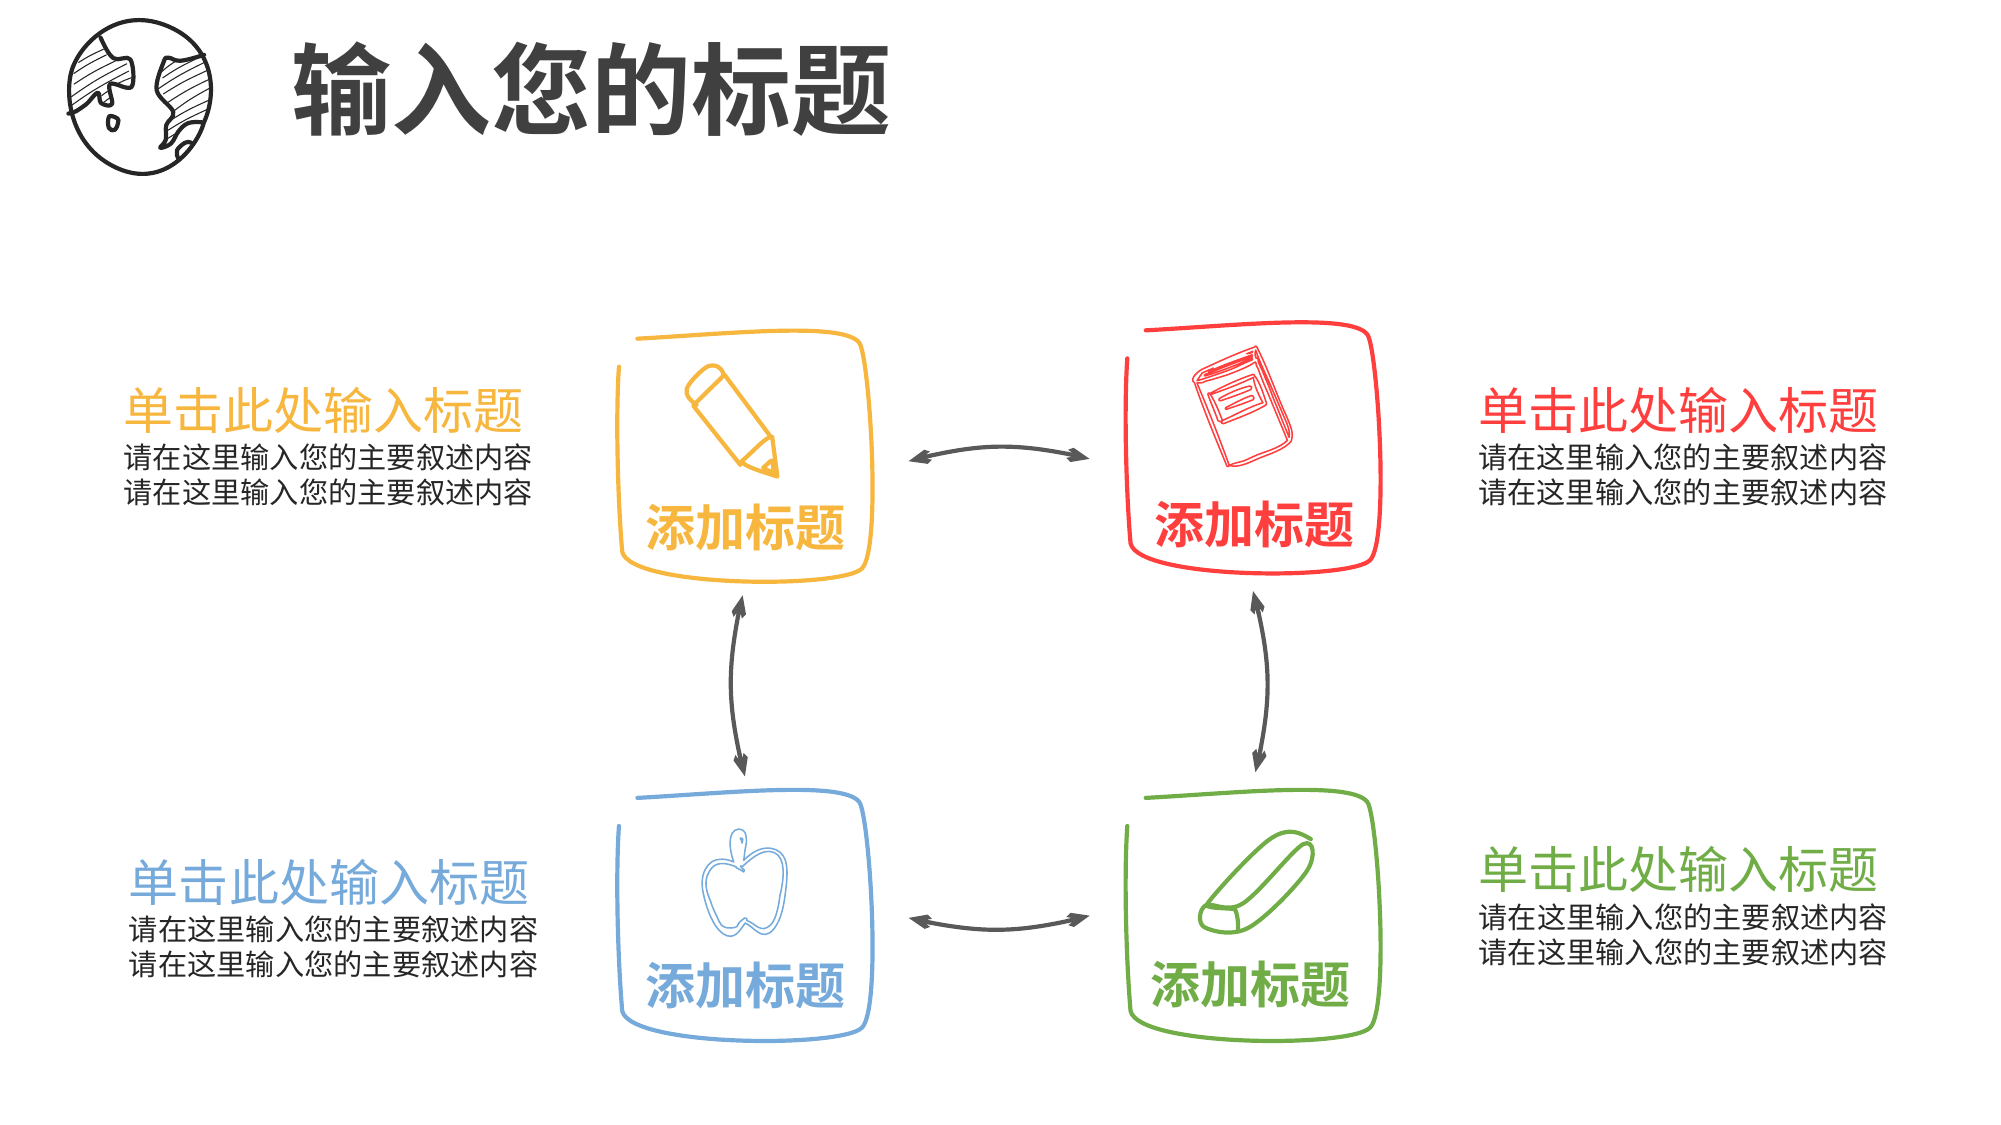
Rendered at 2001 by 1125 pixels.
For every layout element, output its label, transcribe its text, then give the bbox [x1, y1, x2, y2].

text_box 输入您的标题 [276, 20, 907, 155]
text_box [1125, 322, 1381, 574]
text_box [617, 789, 873, 1041]
text_box 单击此处输入标题 请在这里输入您的主要叙述内容 请在这里输入您的主要叙述内容 [114, 843, 554, 1079]
text_box 单击此处输入标题 请在这里输入您的主要叙述内容 请在这里输入您的主要叙述内容 [109, 372, 549, 608]
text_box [617, 330, 873, 582]
text_box 单击此处输入标题 请在这里输入您的主要叙述内容 请在这里输入您的主要叙述内容 [1464, 831, 1904, 1067]
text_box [731, 447, 1267, 929]
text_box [1125, 789, 1381, 1041]
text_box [65, 20, 215, 172]
text_box 单击此处输入标题 请在这里输入您的主要叙述内容 请在这里输入您的主要叙述内容 [1463, 372, 1903, 608]
